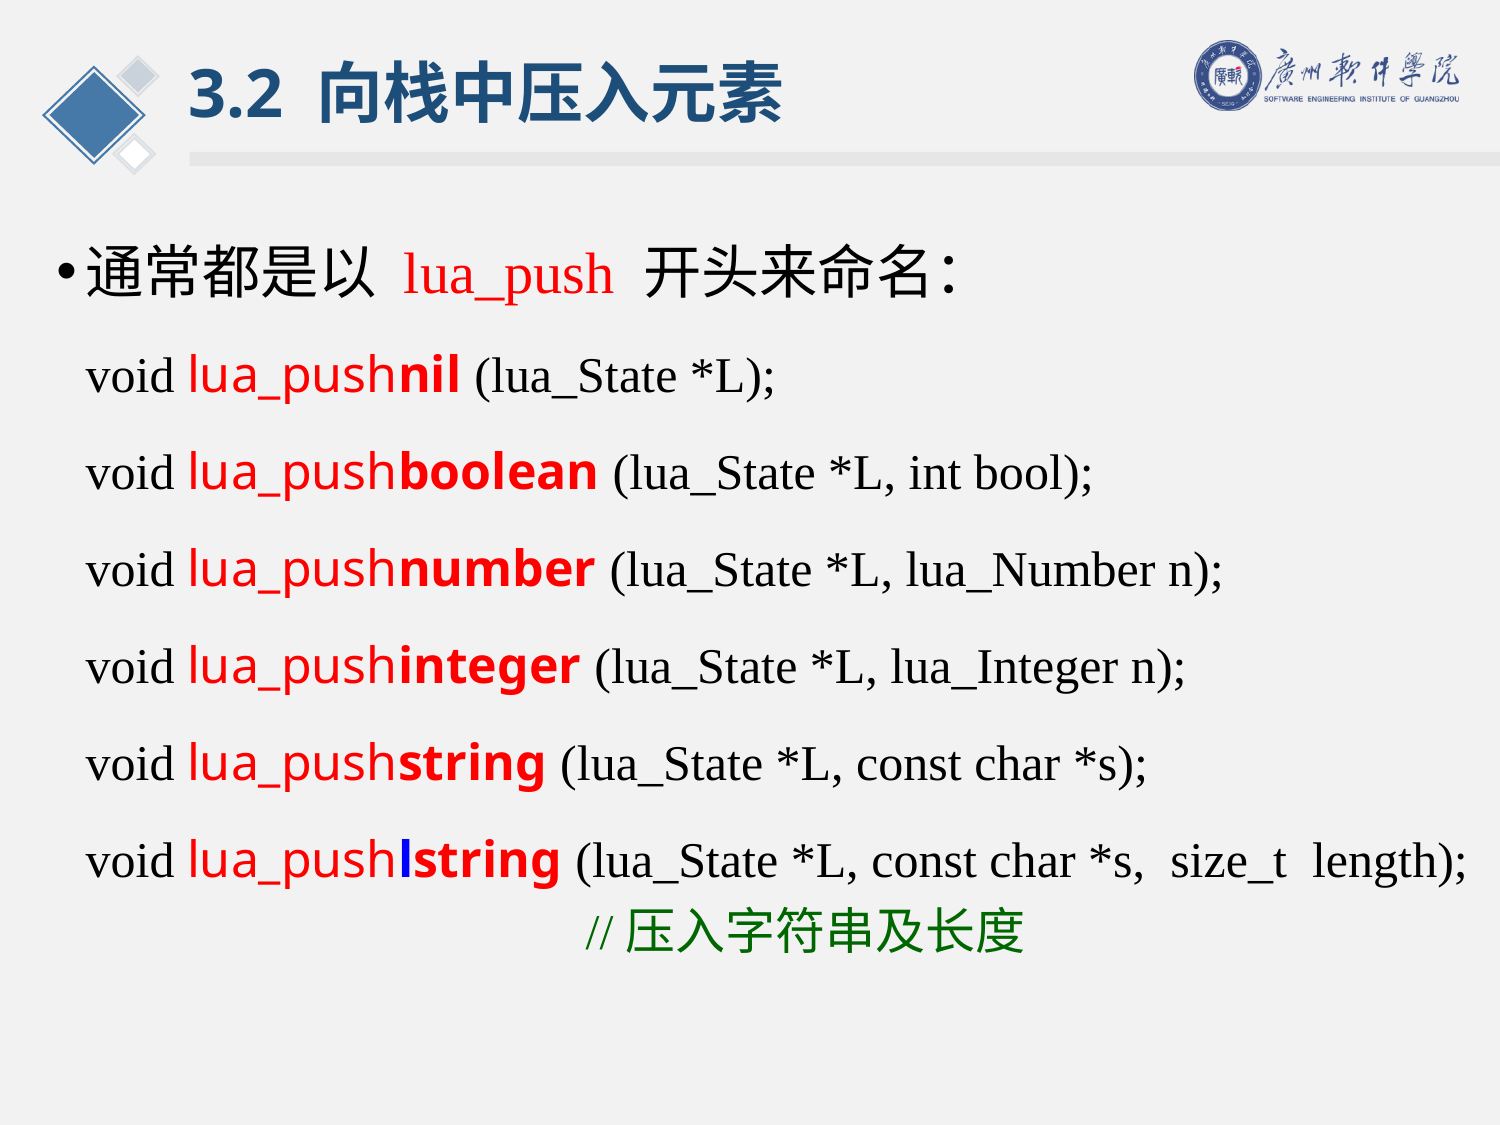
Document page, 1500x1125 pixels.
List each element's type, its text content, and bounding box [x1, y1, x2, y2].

picture [1194, 40, 1459, 111]
title 3.2 向栈中压入元素 [173, 52, 1123, 153]
list 通常都是以 lua_push 开头来命名： void lua_pushnil (lua_State *L); void lua_pushboolean (lua_State *L, int bool); void lua_pushnumber (lua_State *L, lua_Number n); void lua_pushinteger (lua_State *L, lua_Integer n); void lua_pushstring (lua_State *L, const char *s); void lua_pushlstring (lua_State *L, const char *s, size_t length); //压入字符串及长度 [27, 214, 1500, 980]
